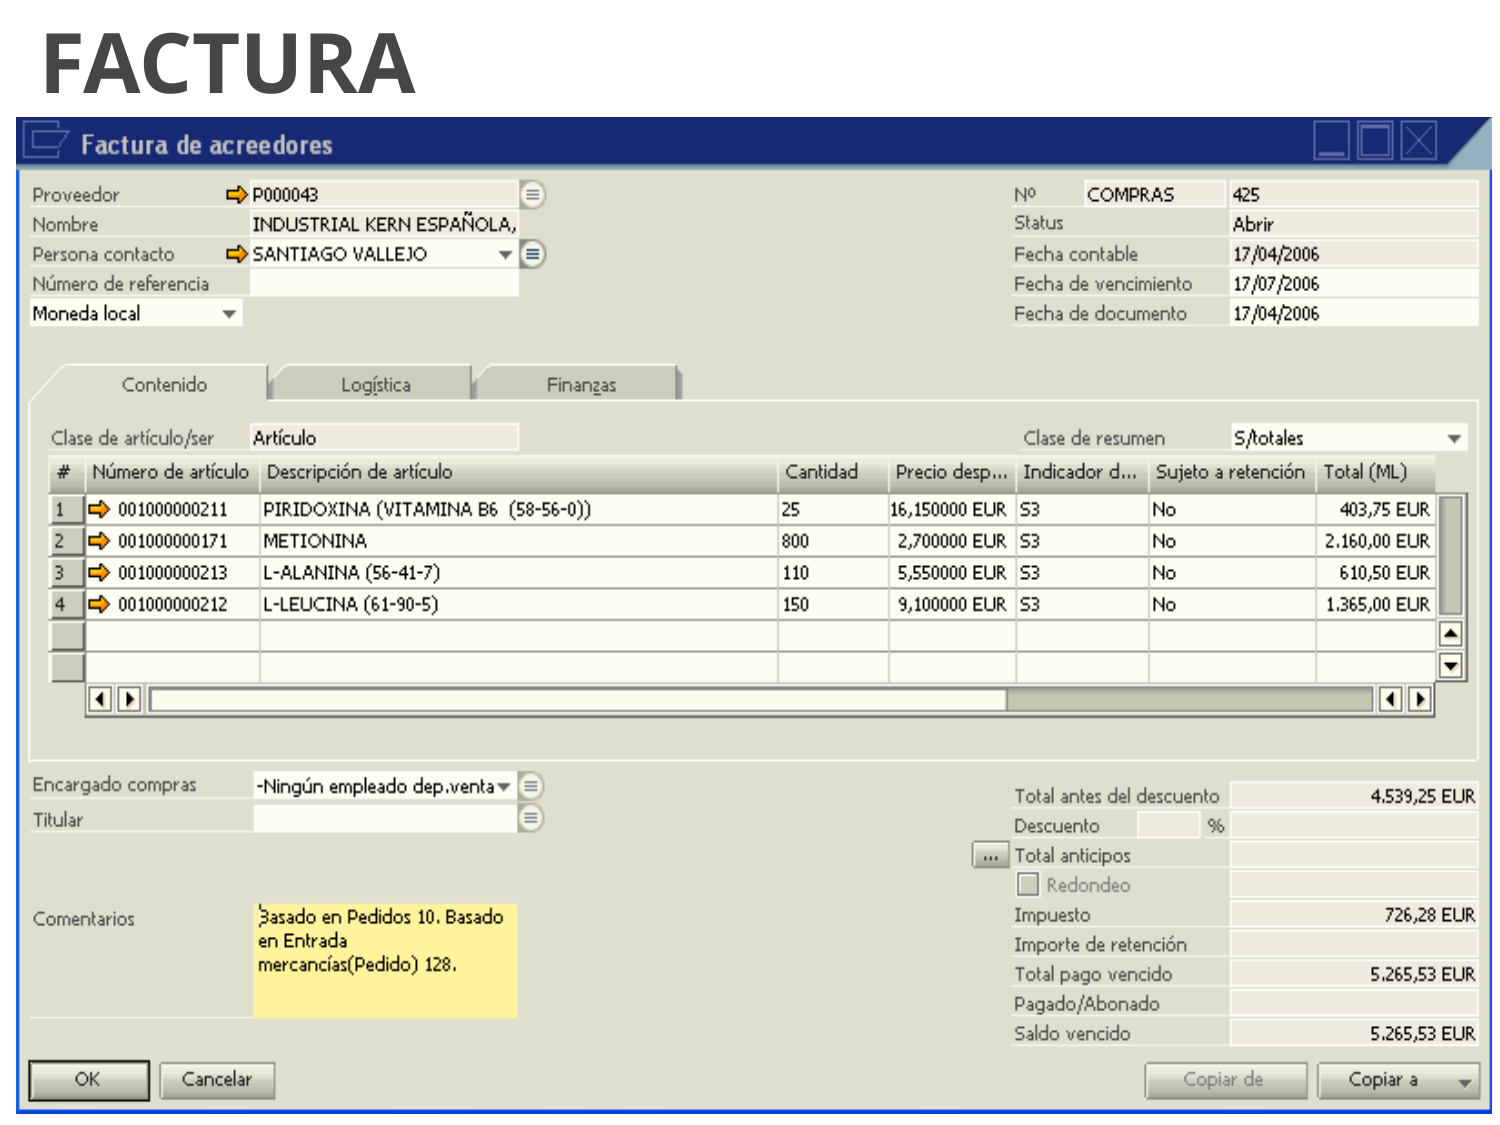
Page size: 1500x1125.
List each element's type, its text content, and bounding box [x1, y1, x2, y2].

text_box FACTURA [24, 35, 911, 107]
picture [16, 117, 1492, 1114]
